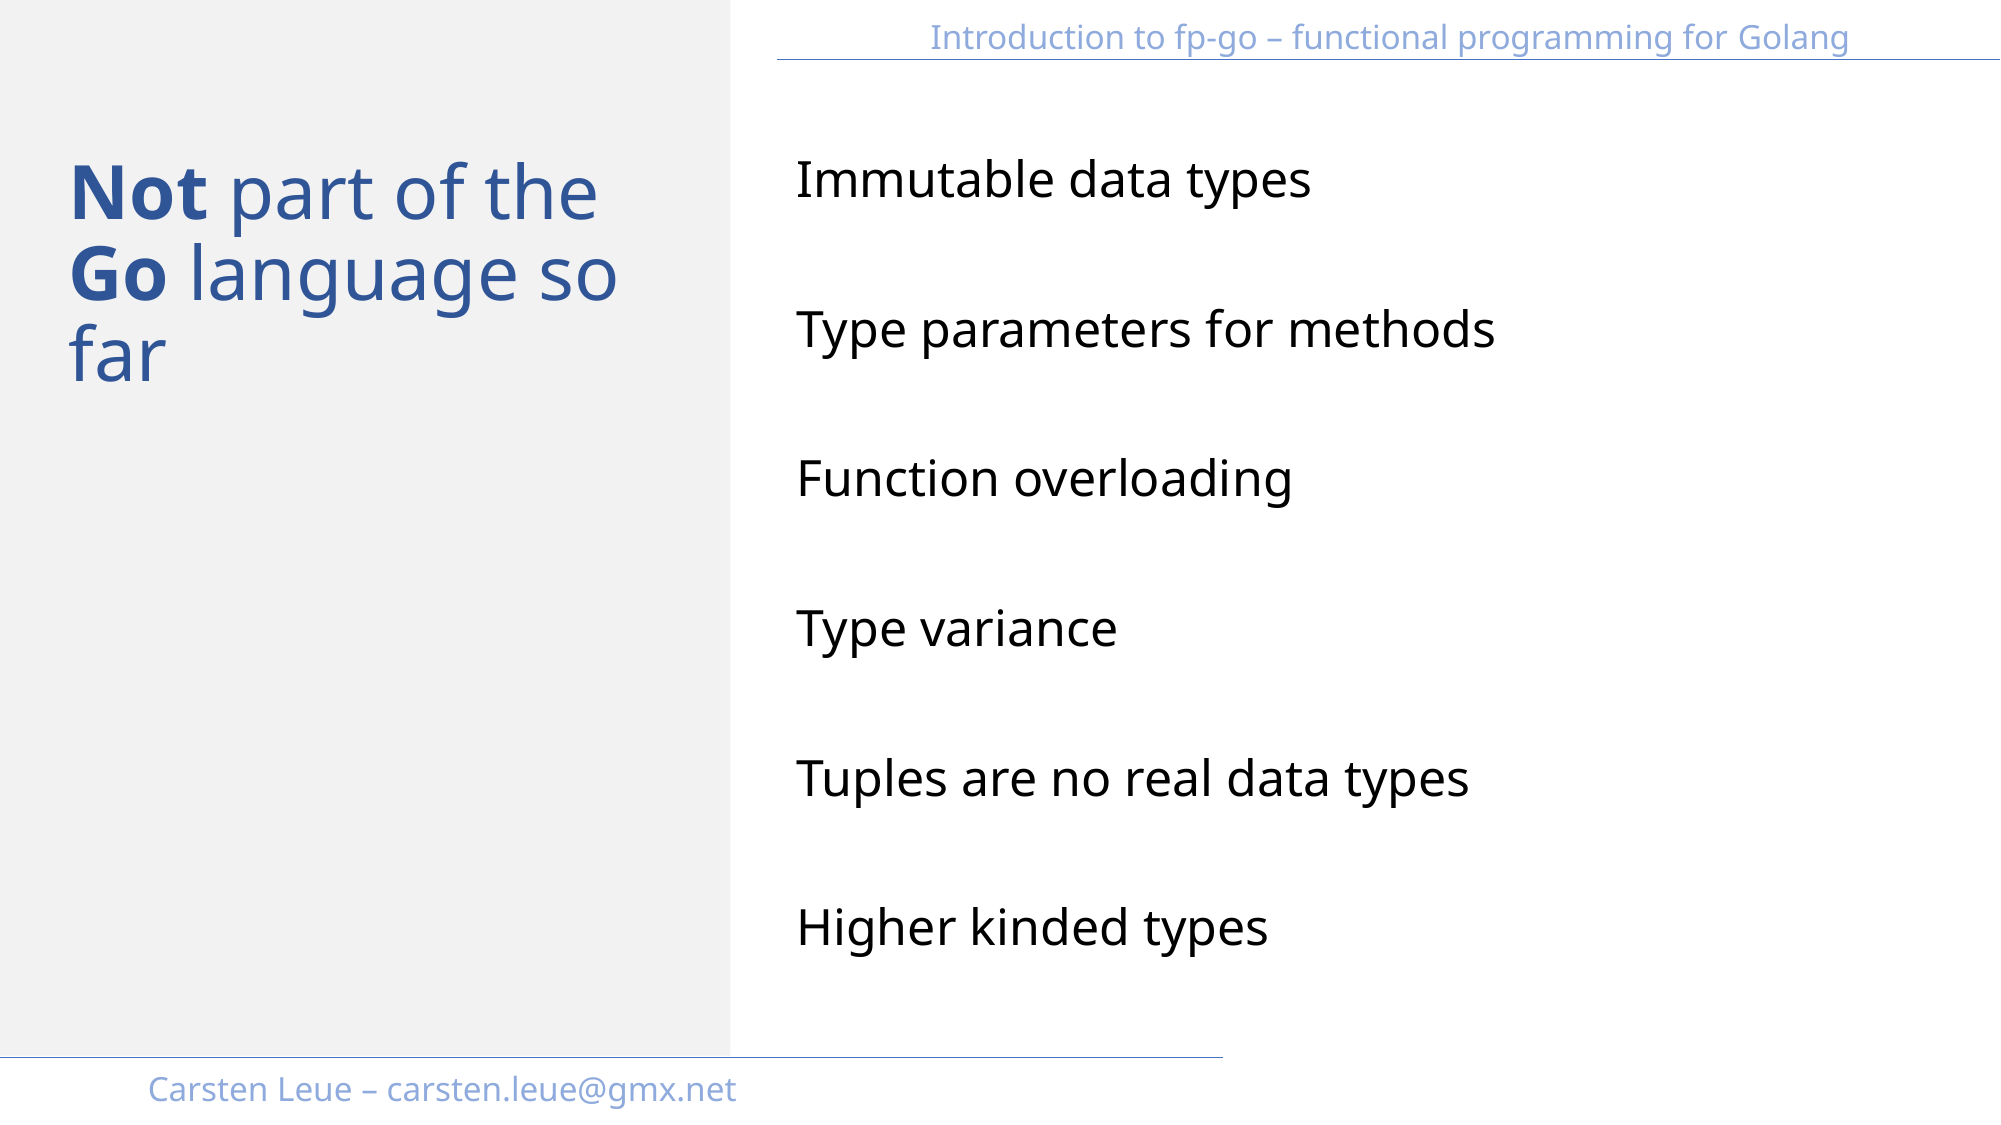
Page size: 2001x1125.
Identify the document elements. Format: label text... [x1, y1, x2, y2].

list Immutable data types Type parameters for methods Function overloading Type variance Tuples are no real data types Higher kinded types [781, 146, 1964, 986]
title Not part of the Go language so far [53, 146, 695, 986]
